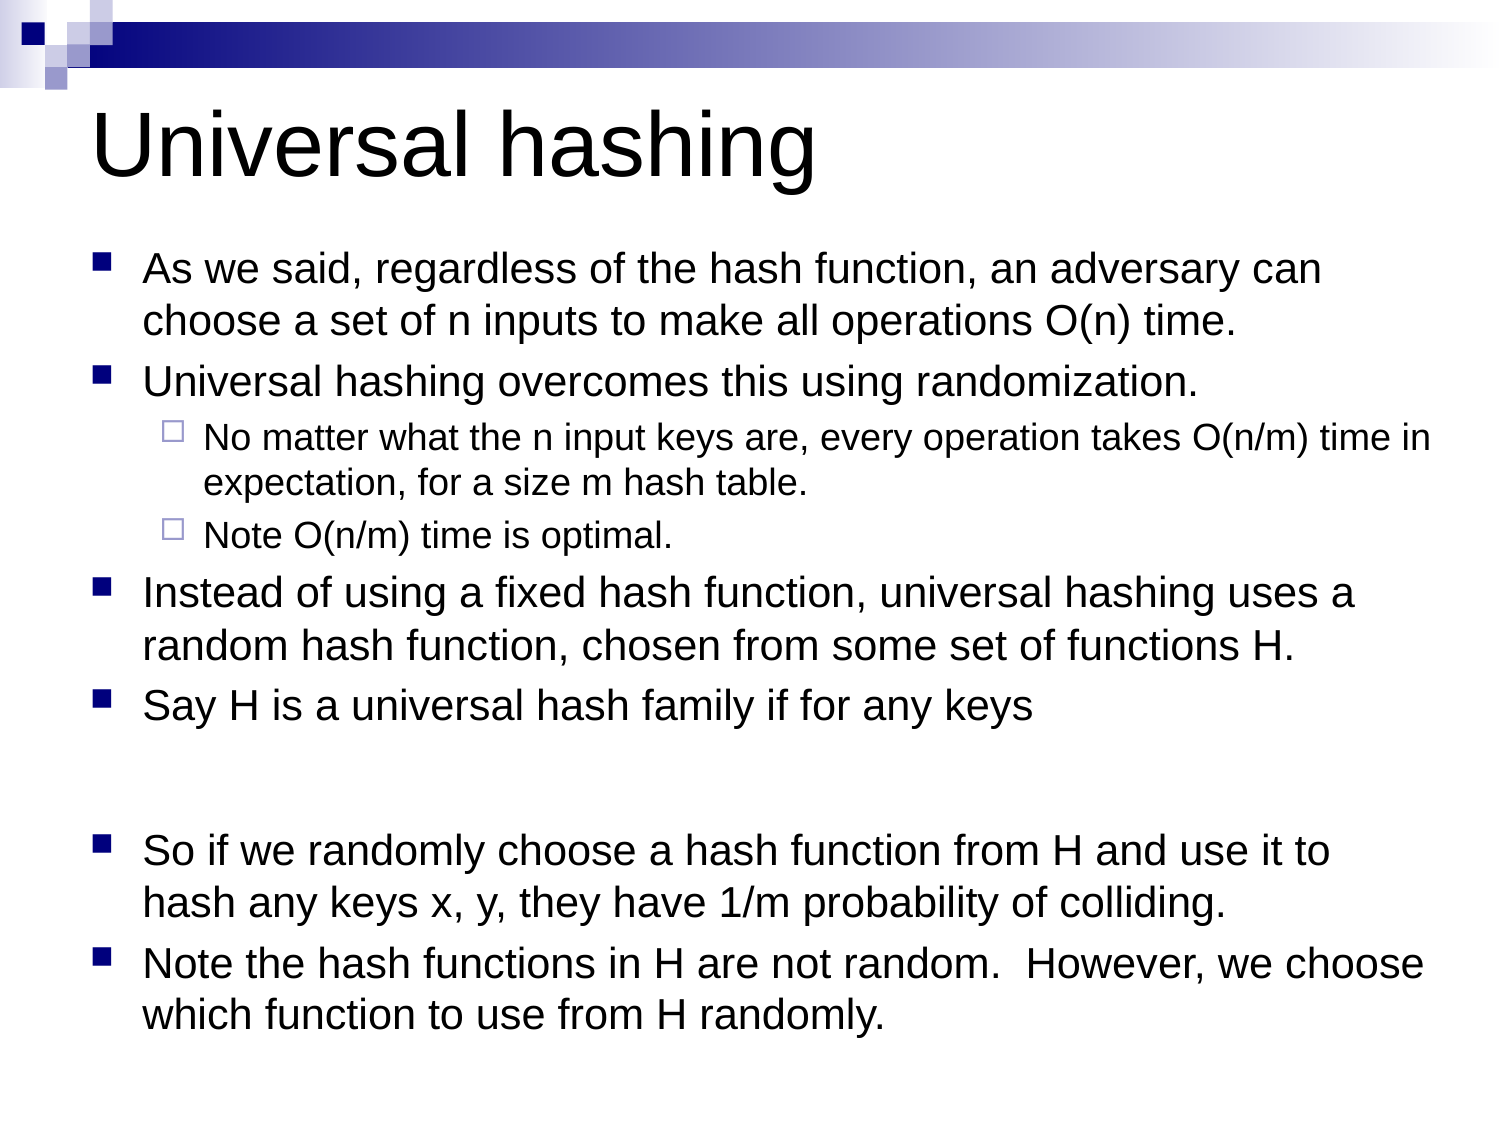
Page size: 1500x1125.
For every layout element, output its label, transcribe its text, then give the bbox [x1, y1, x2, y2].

title Universal hashing [75, 75, 1425, 205]
